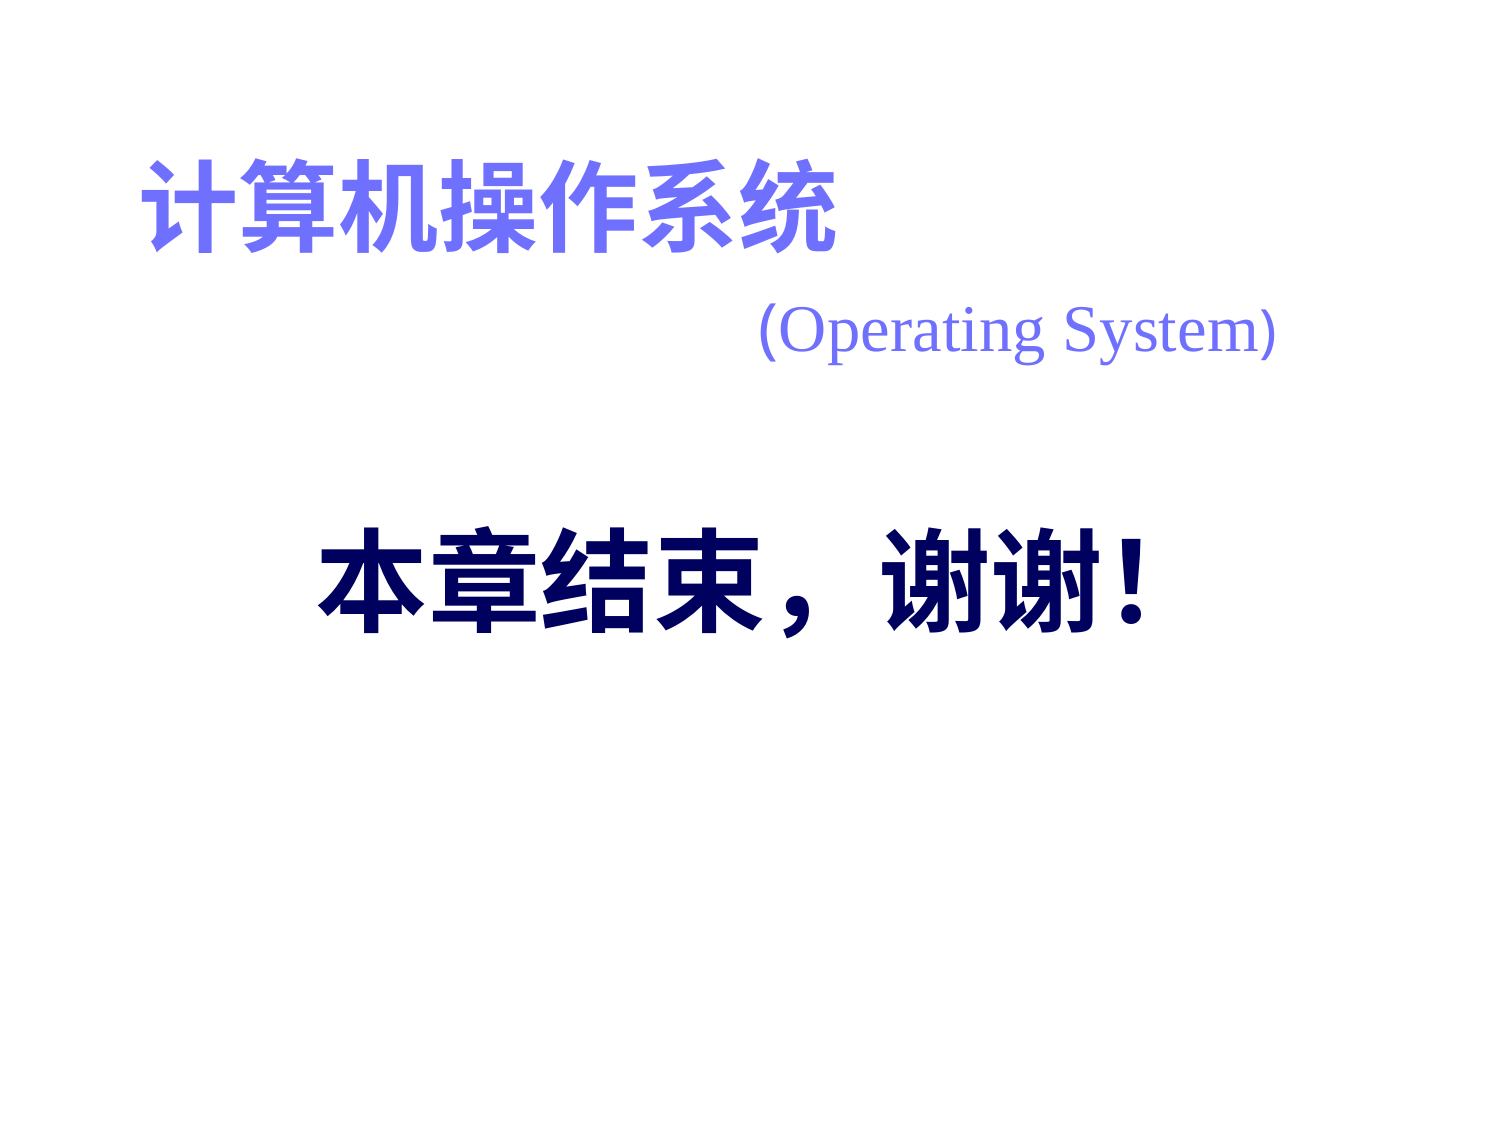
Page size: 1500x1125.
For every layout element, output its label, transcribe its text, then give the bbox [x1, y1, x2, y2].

text_box 本章结束，谢谢！ [301, 504, 1376, 654]
text_box (Operating System) [48, 261, 1466, 476]
text_box 计算机操作系统 [123, 137, 1112, 456]
